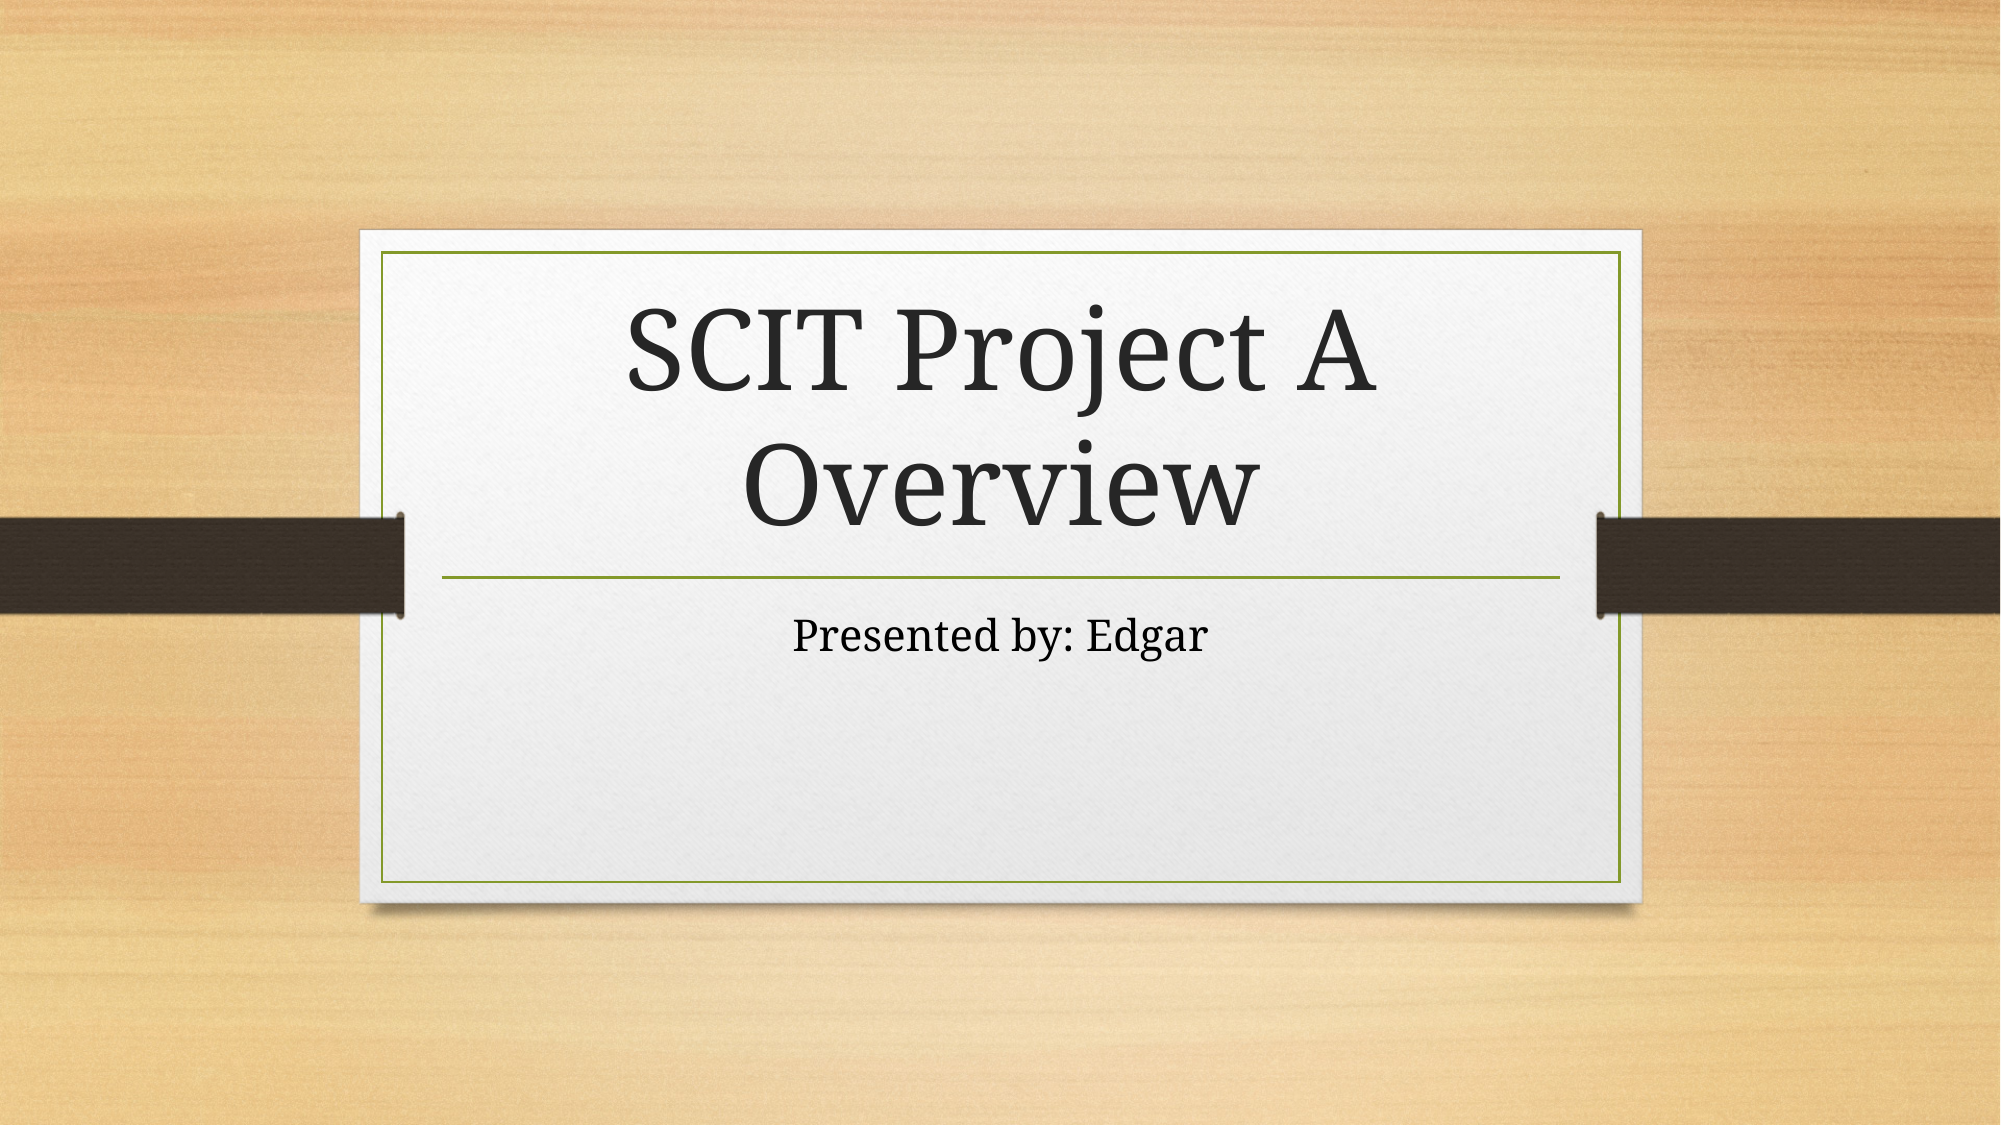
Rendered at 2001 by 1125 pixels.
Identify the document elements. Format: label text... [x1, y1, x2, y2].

subtitle Presented by: Edgar [441, 600, 1560, 817]
picture [0, 0, 2001, 1125]
title SCIT Project A Overview [441, 306, 1560, 556]
